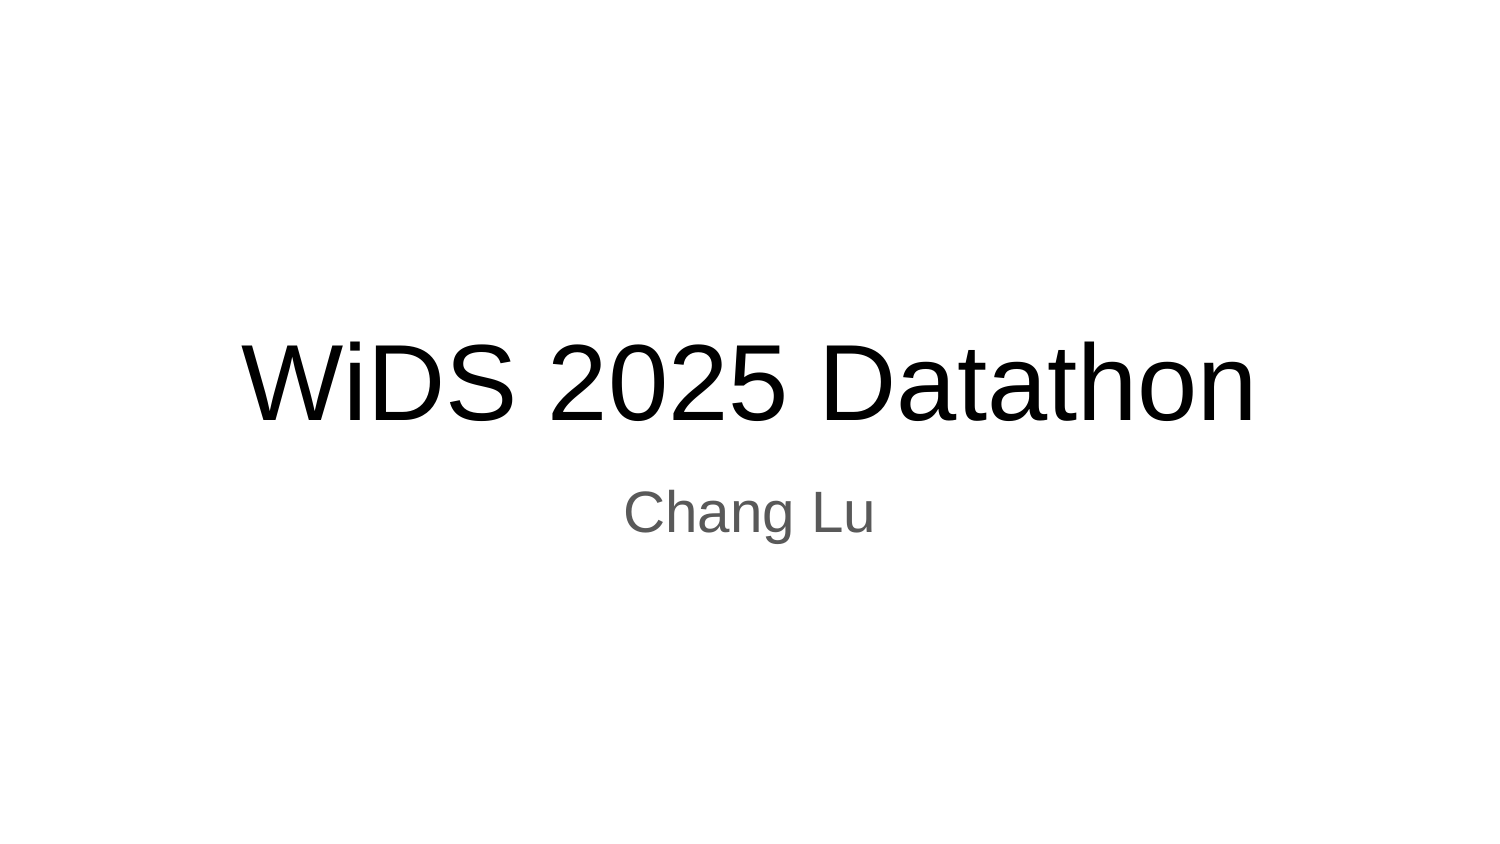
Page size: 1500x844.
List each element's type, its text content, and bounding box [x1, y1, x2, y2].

title WiDS 2025 Datathon [51, 122, 1449, 459]
subtitle Chang Lu [51, 464, 1449, 595]
